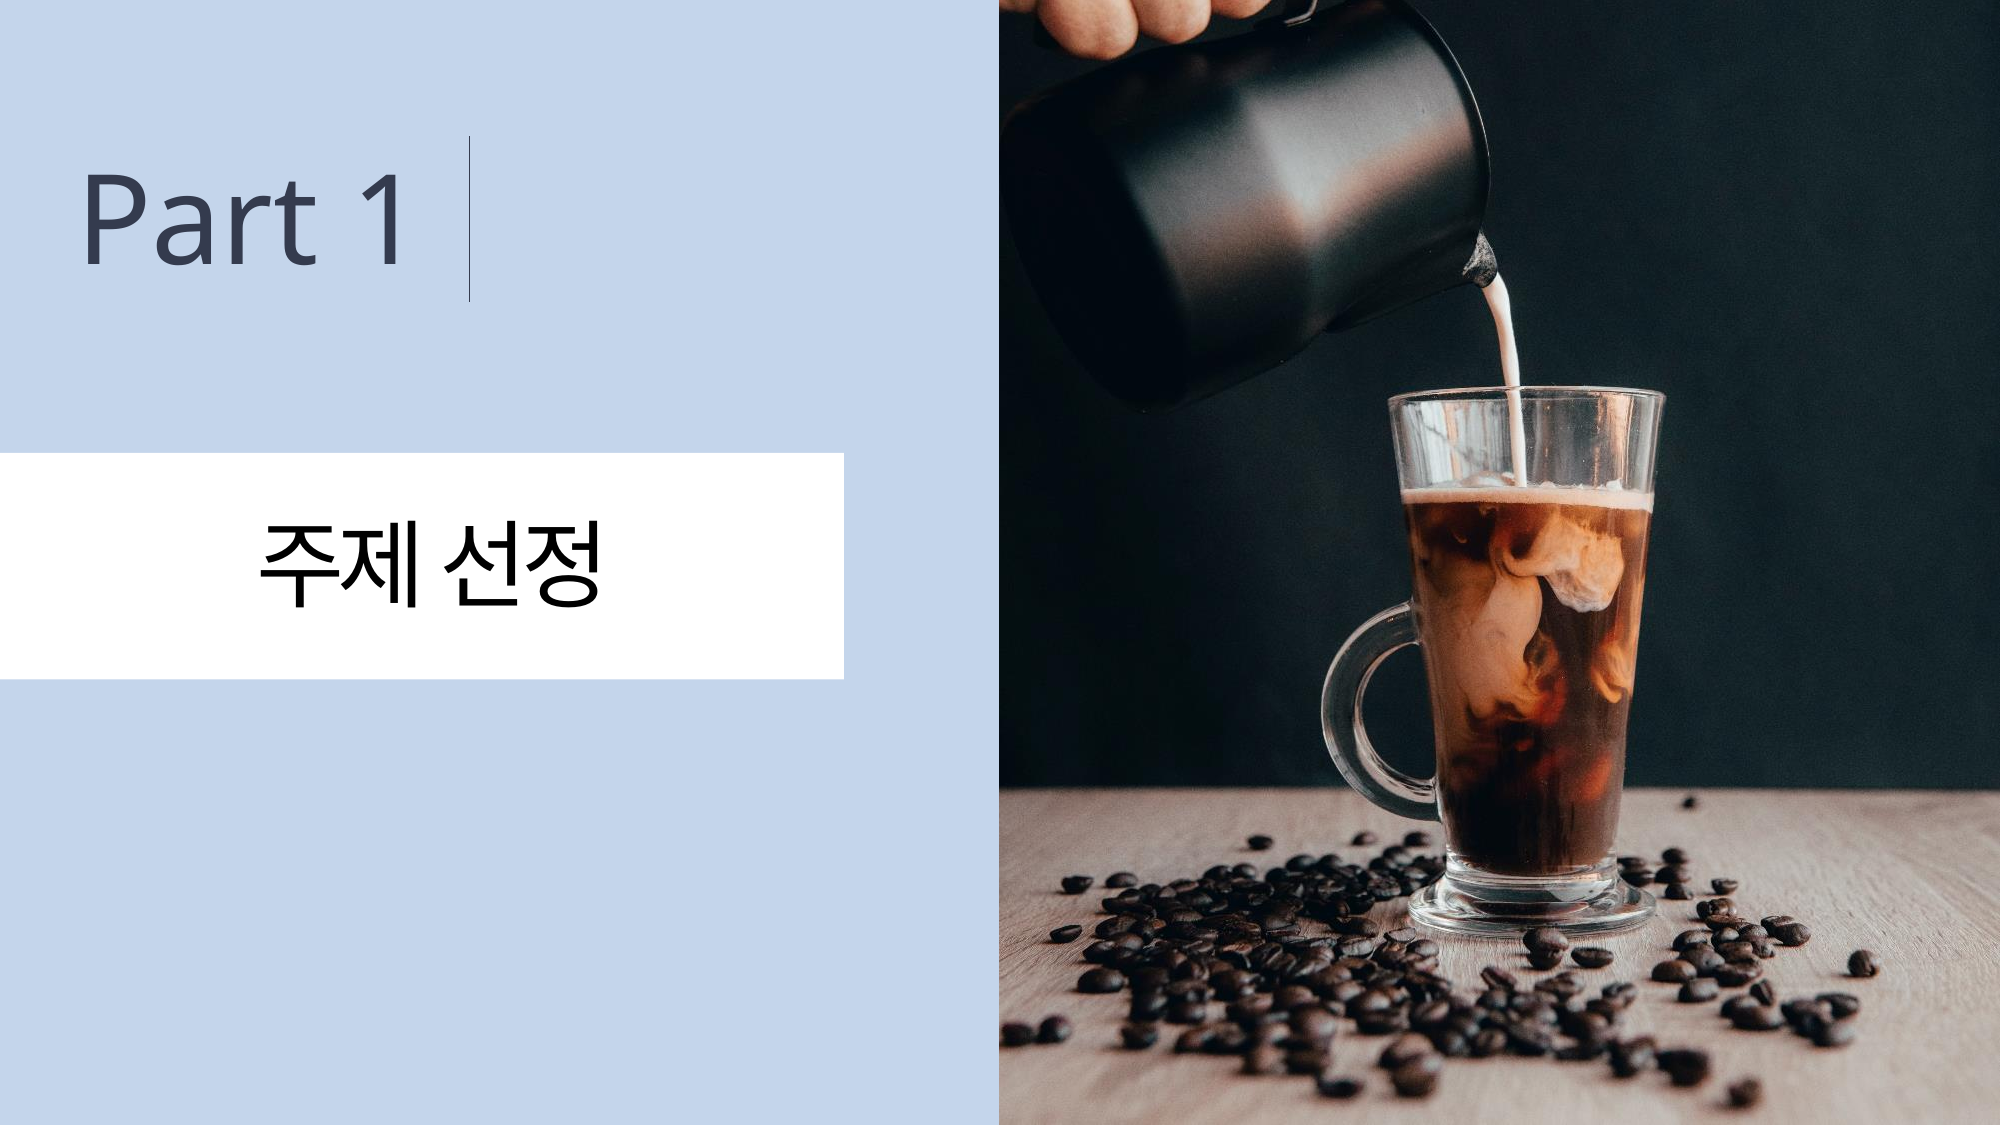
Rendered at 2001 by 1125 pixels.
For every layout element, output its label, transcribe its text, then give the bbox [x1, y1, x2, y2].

text_box 주제 선정 [241, 496, 625, 627]
picture [999, 0, 2000, 1125]
text_box Part 1 [61, 132, 438, 298]
text_box [0, 452, 845, 680]
